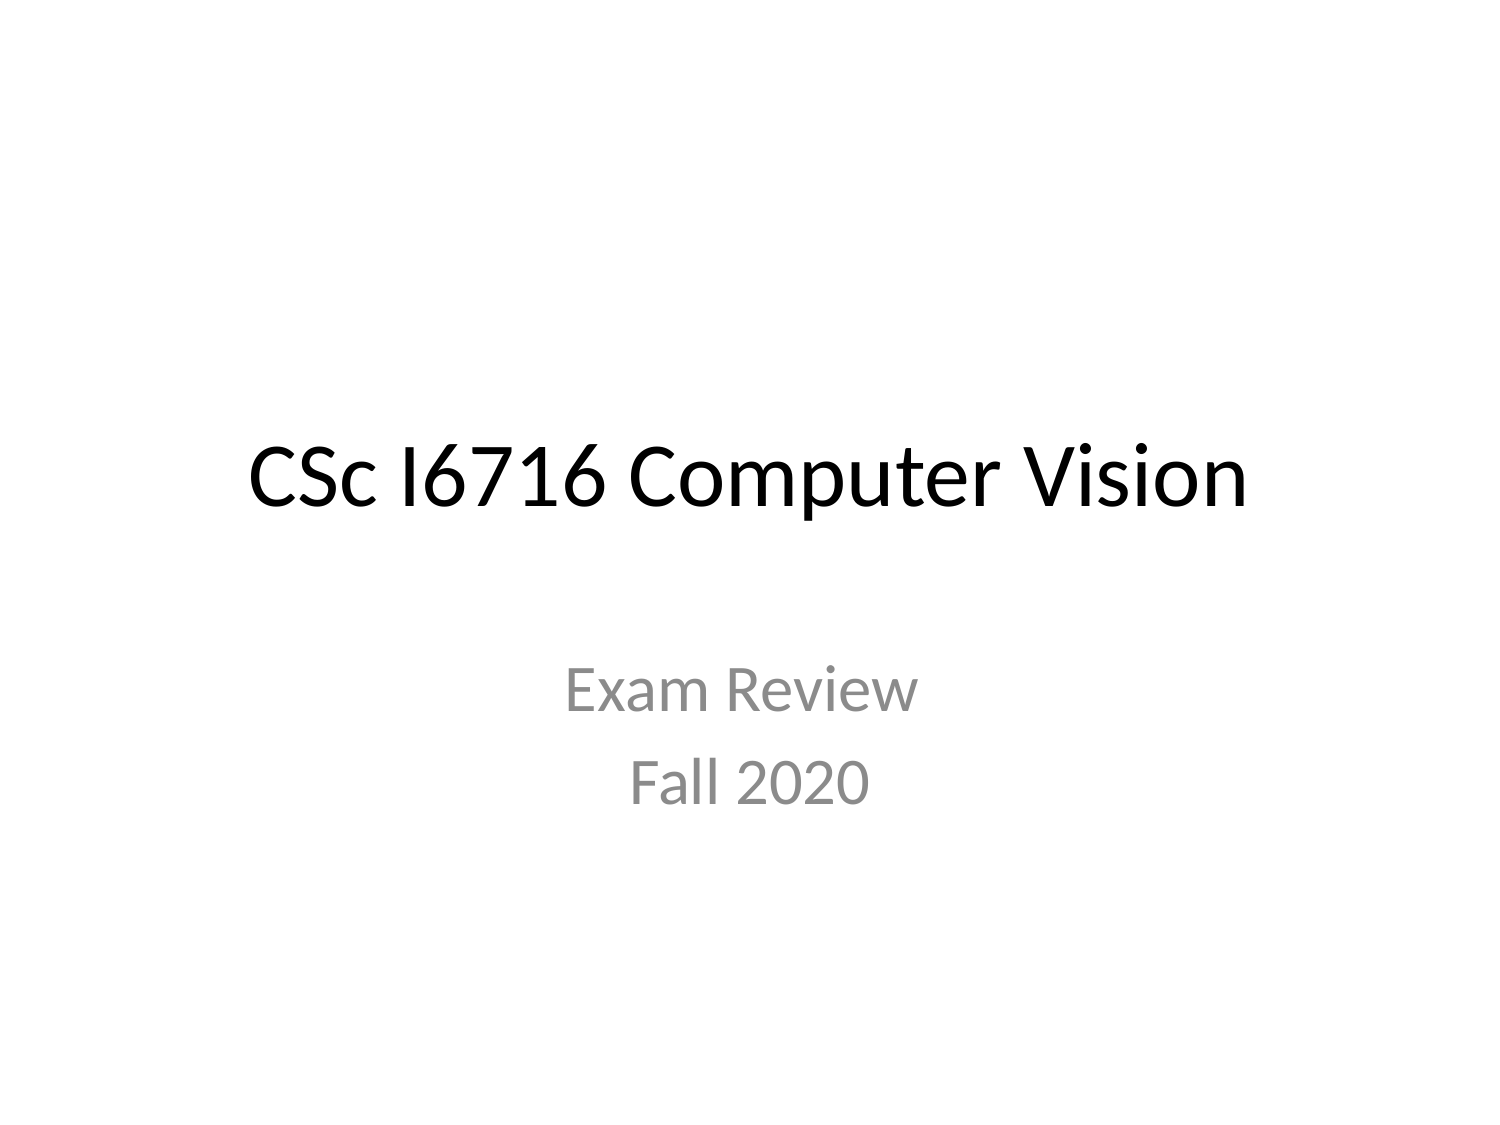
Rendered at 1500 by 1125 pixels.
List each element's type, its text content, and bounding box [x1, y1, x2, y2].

subtitle Exam Review Fall 2020 [225, 637, 1275, 925]
title CSc I6716 Computer Vision [112, 349, 1388, 591]
